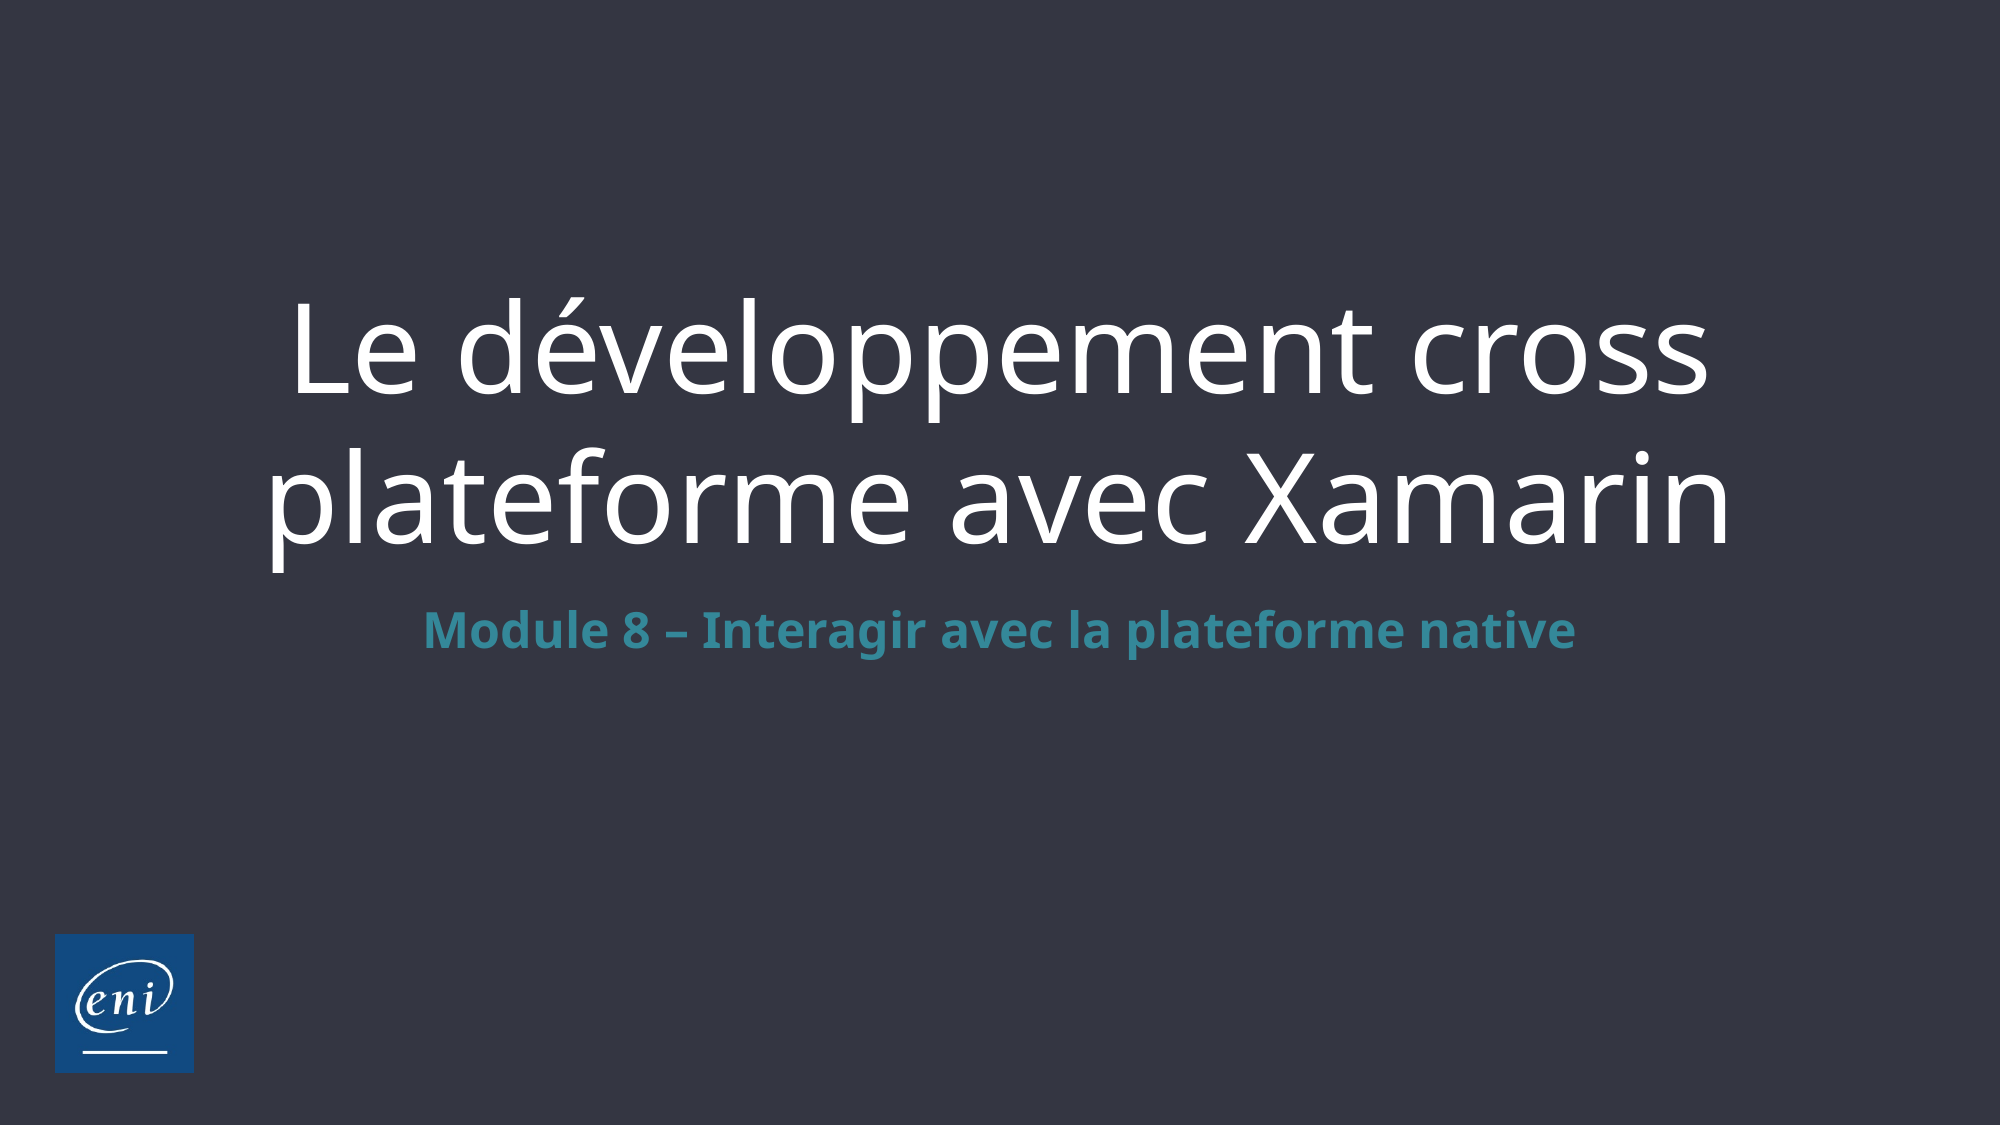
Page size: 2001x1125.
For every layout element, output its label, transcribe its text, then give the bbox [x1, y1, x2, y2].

text_box Module 8 – Interagir avec la plateforme native [249, 590, 1750, 863]
text_box Le développement cross plateforme avec Xamarin [0, 184, 2000, 576]
picture [55, 934, 194, 1073]
